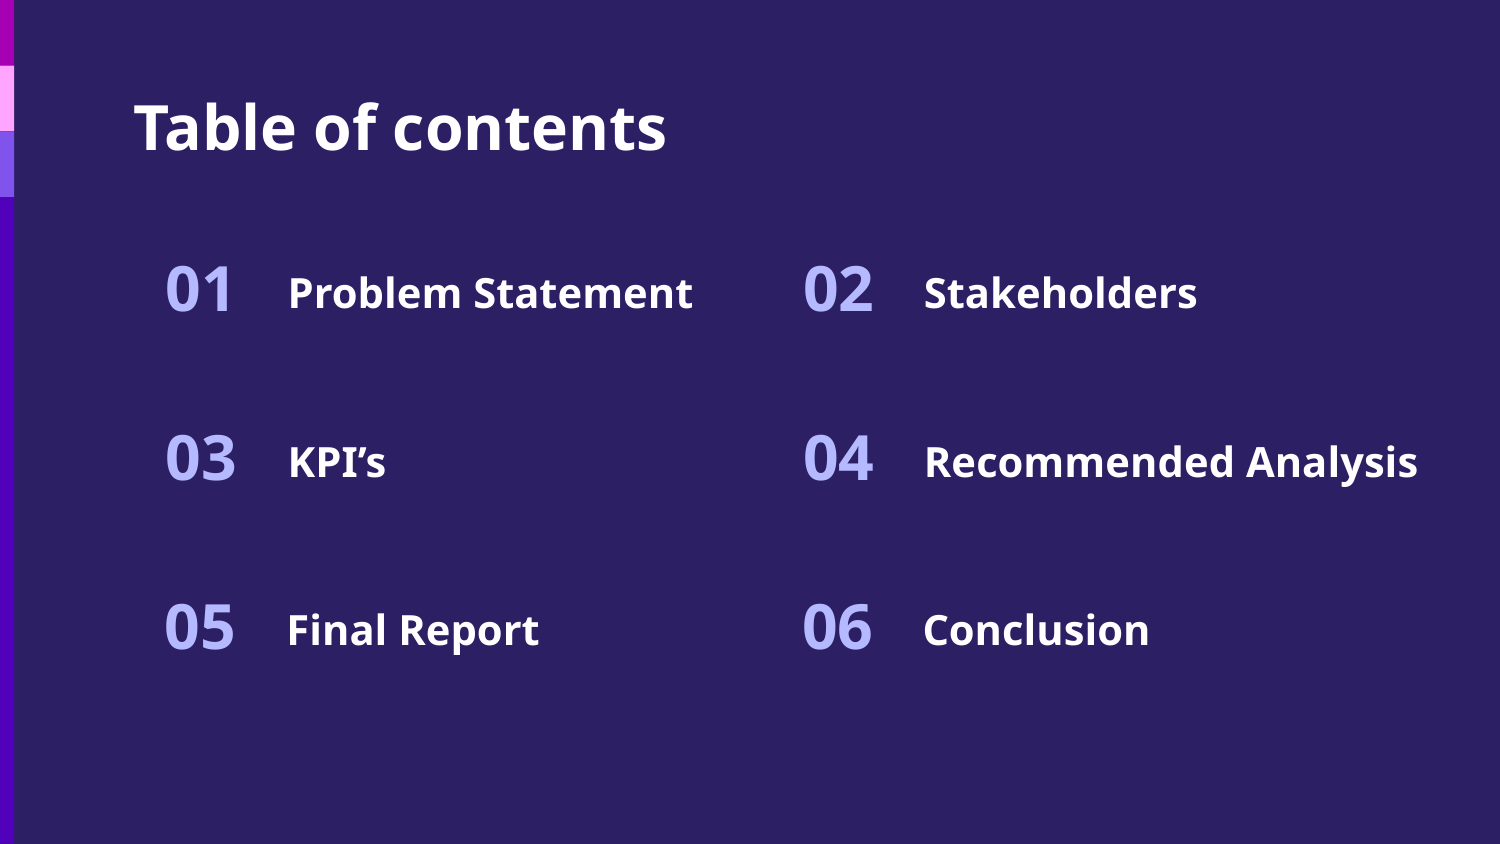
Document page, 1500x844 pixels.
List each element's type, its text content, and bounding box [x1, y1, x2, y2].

subtitle Problem Statement [272, 241, 713, 332]
title 06 [787, 579, 907, 670]
title 05 [149, 579, 271, 670]
subtitle Recommended Analysis [908, 410, 1445, 501]
title 01 [150, 241, 272, 332]
title 03 [150, 410, 272, 501]
subtitle Conclusion [907, 579, 1349, 670]
title 04 [788, 410, 908, 501]
subtitle Stakeholders [908, 241, 1351, 332]
title Table of contents [118, 72, 1382, 167]
subtitle Final Report [271, 579, 712, 670]
subtitle KPI’s [272, 410, 713, 501]
title 02 [788, 241, 908, 332]
